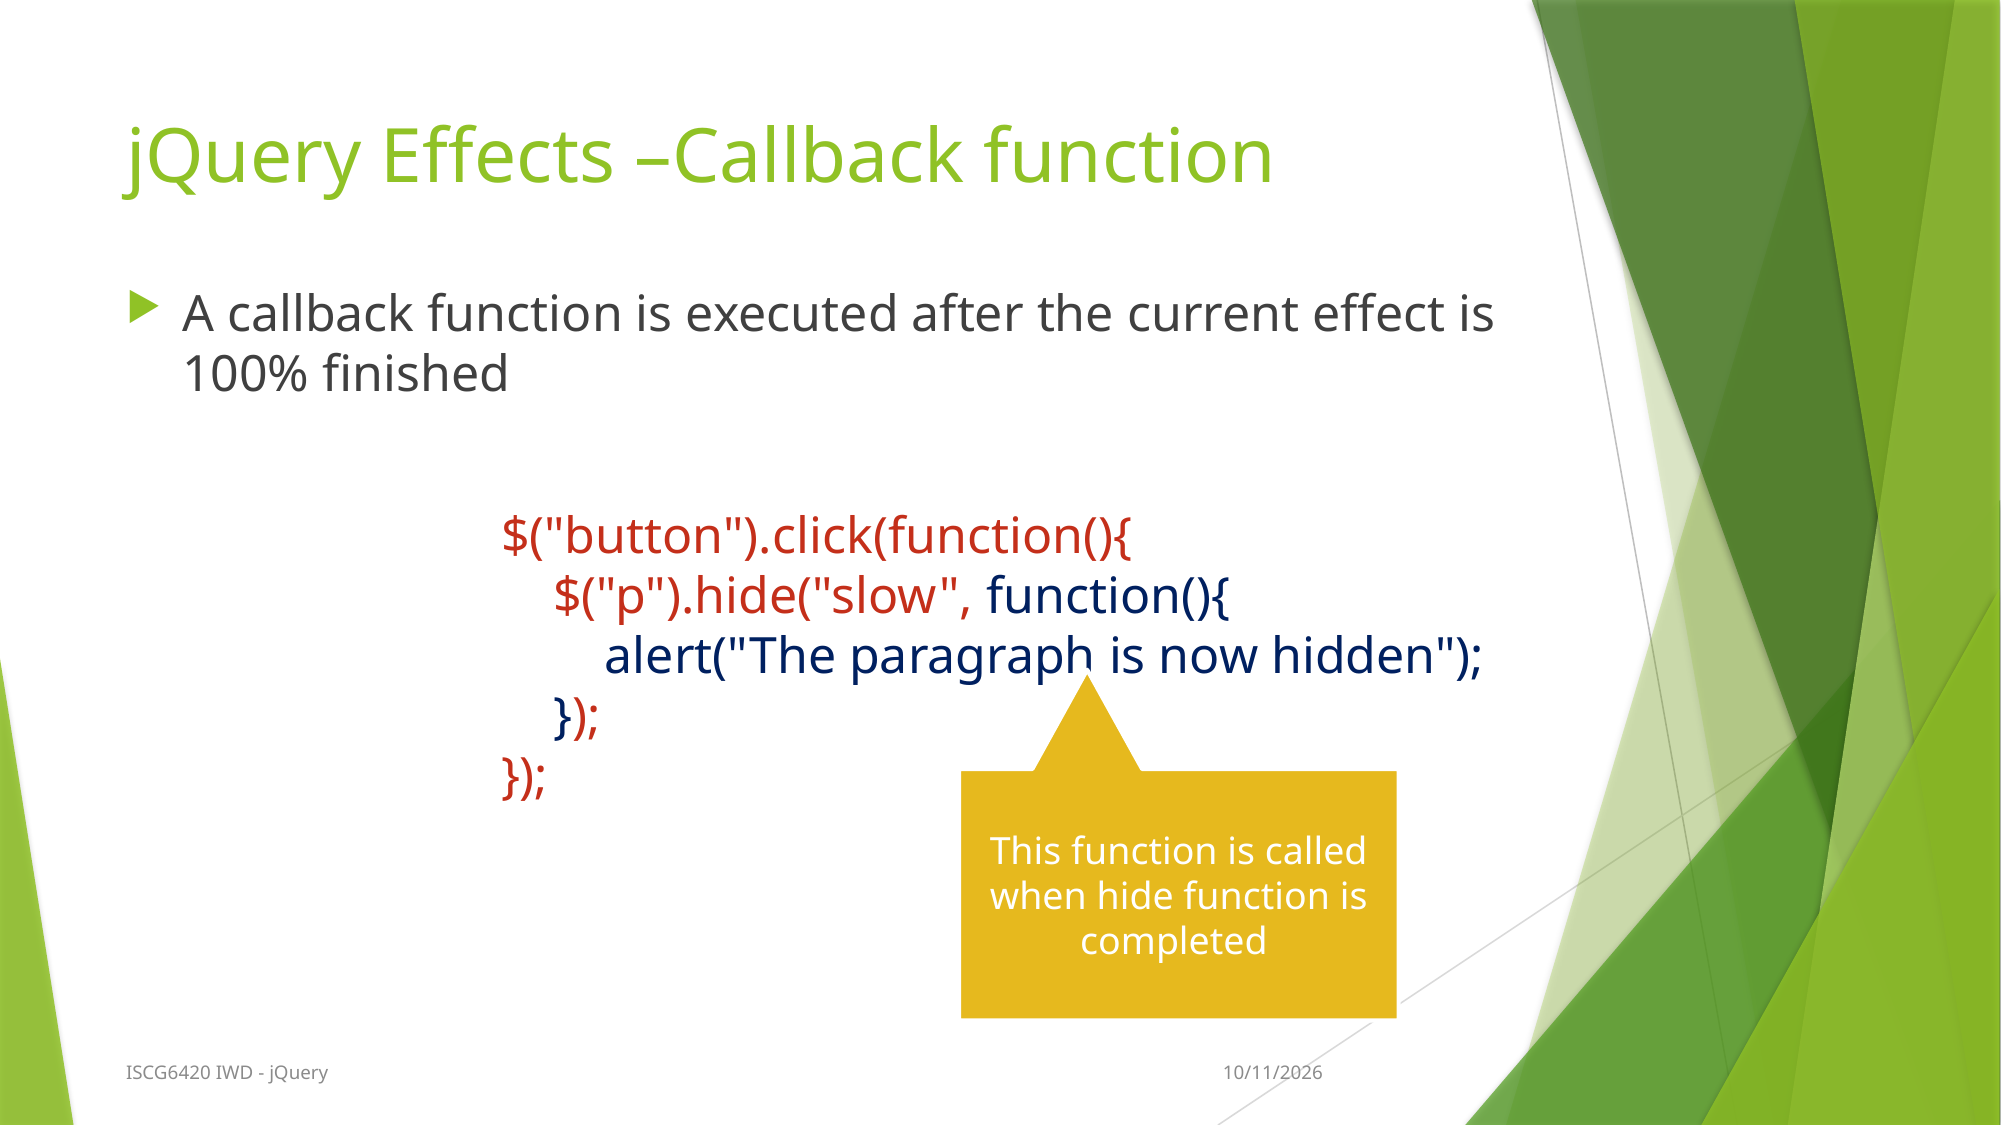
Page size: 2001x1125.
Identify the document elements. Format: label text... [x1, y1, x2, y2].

text_box This function is called when hide function is completed [956, 667, 1401, 1023]
footer ISCG6420 IWD - jQuery [111, 1043, 1145, 1104]
title jQuery Effects –Callback function [111, 99, 1522, 274]
list A callback function is executed after the current effect is 100% finished $("button").click(function(){ $("p").hide("slow", function(){ alert("The paragraph is now hidden"); }); }); [111, 274, 1522, 998]
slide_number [1188, 1043, 1338, 1104]
